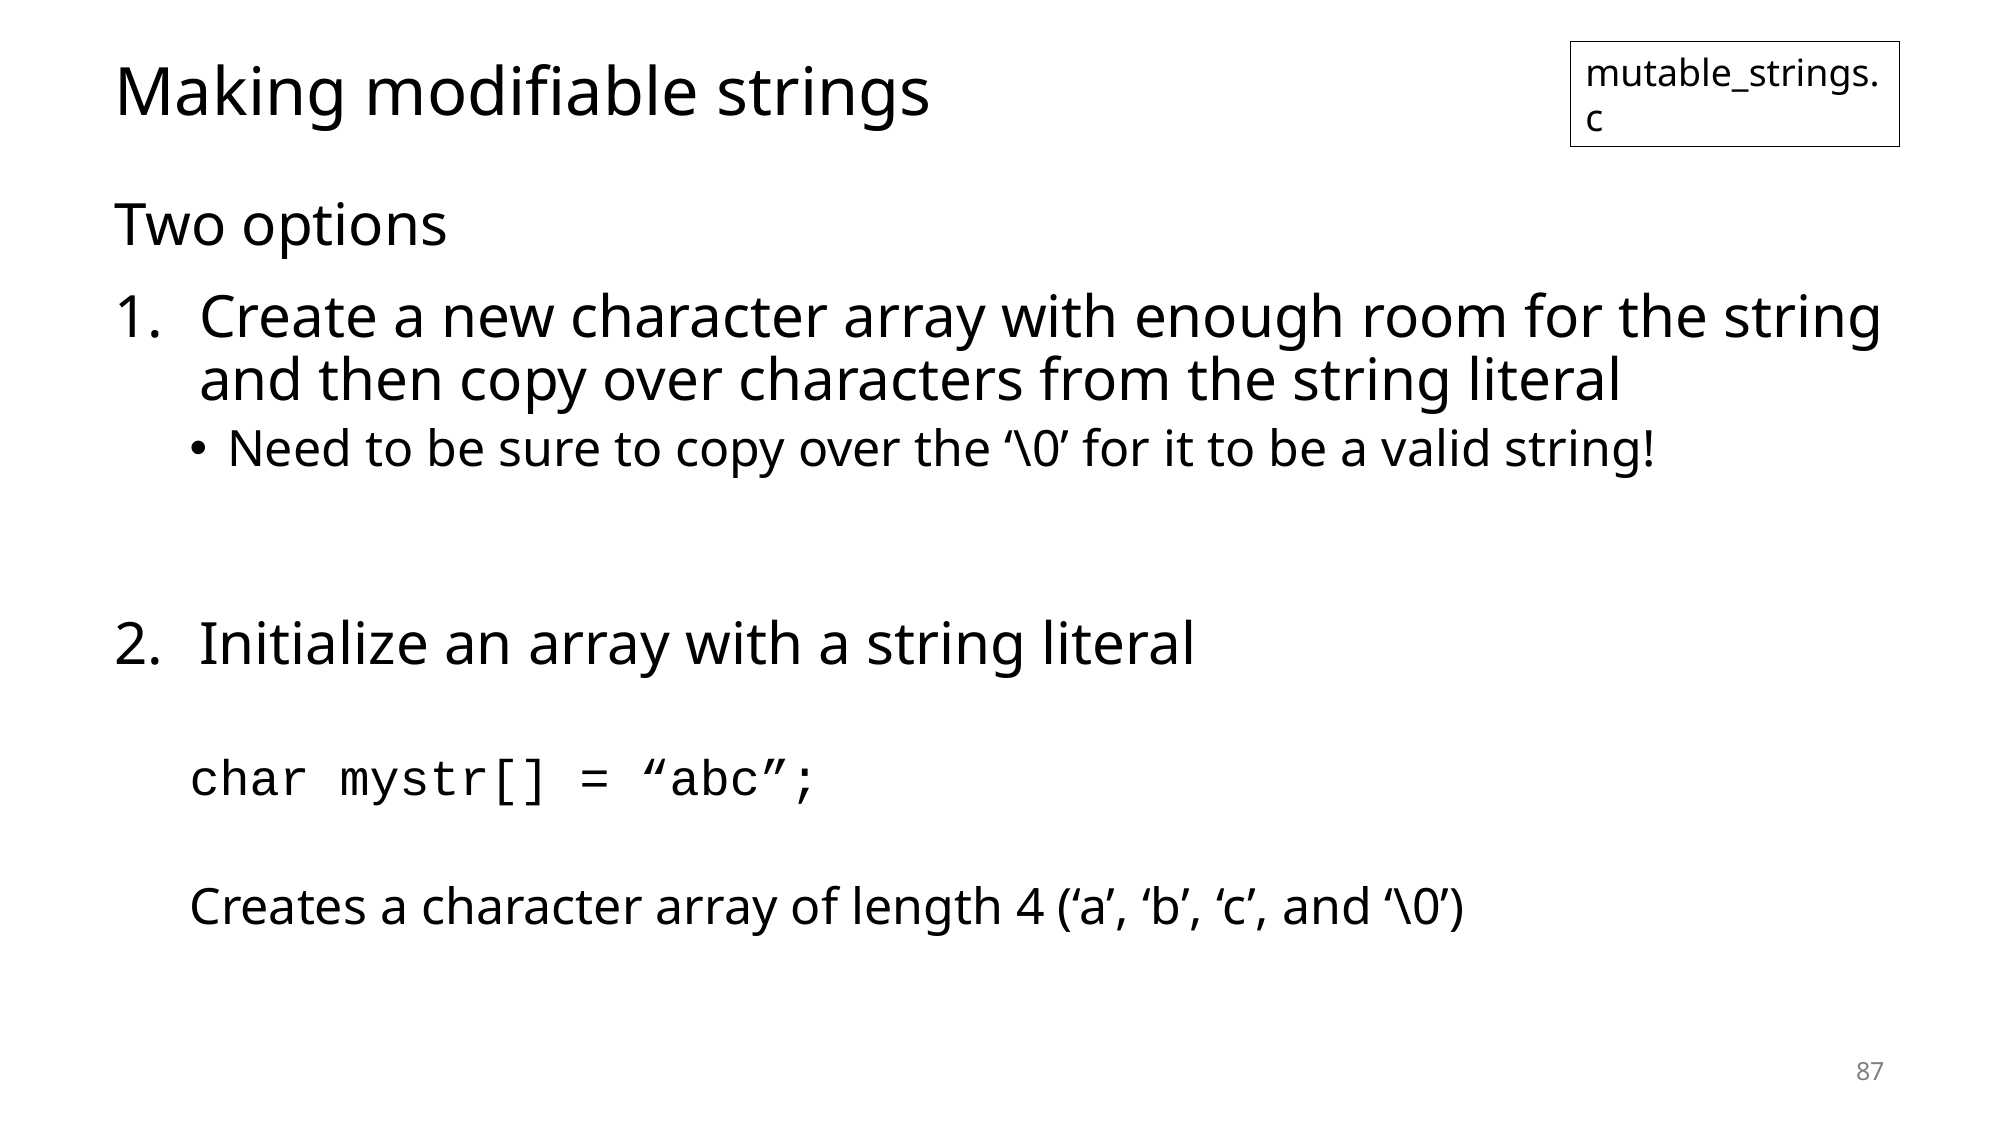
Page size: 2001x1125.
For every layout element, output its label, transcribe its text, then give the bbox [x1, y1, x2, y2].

title Making modifiable strings [99, 37, 1900, 150]
list Two options Create a new character array with enough room for the string and then copy over characters from the string literal Need to be sure to copy over the ‘\0’ for it to be a valid string! Initialize an array with a string literal char mystr[] = “abc”; Creates a character array of length 4 (‘a’, ‘b’, ‘c’, and ‘\0’) [99, 187, 1900, 1013]
slide_number 87 [1749, 1042, 1900, 1103]
text_box mutable_strings.c [1570, 41, 1900, 147]
